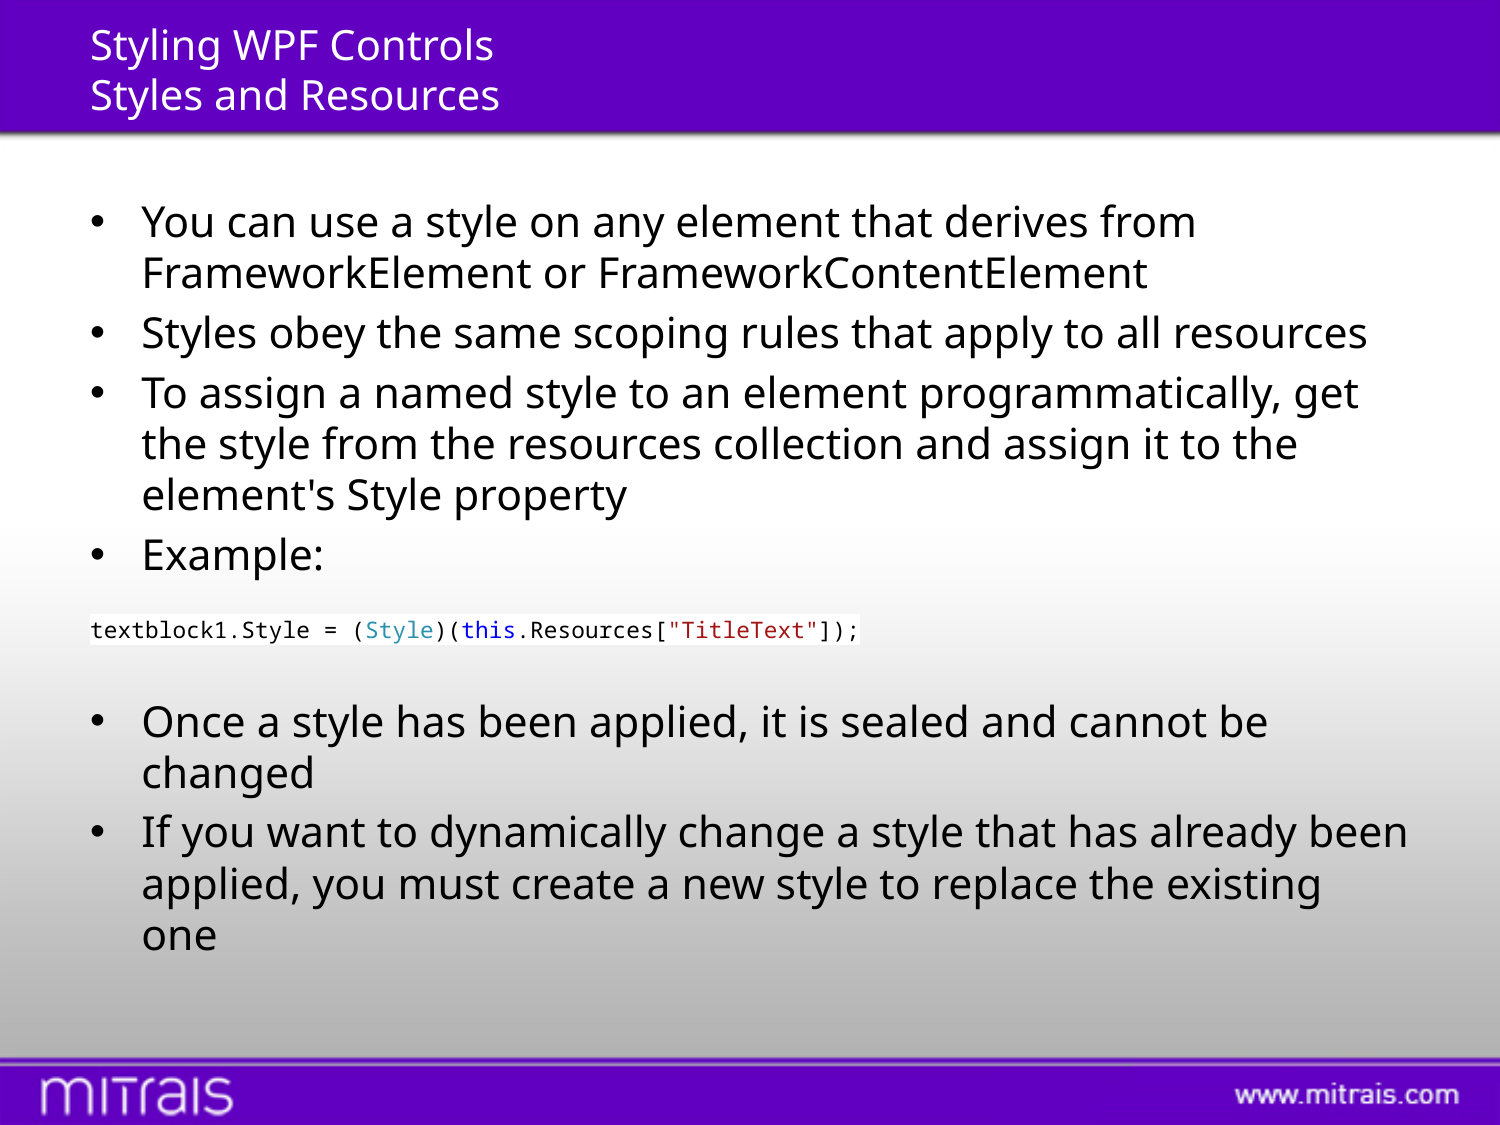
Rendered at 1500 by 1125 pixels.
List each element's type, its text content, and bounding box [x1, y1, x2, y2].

picture [0, 0, 1500, 1125]
title Styling WPF Controls Styles and Resources [74, 0, 1426, 138]
list You can use a style on any element that derives from FrameworkElement or FrameworkContentElement Styles obey the same scoping rules that apply to all resources To assign a named style to an element programmatically, get the style from the resources collection and assign it to the element's Style property Example: textblock1.Style = (Style)(this.Resources["TitleText"]); Once a style has been applied, it is sealed and cannot be changed If you want to dynamically change a style that has already been applied, you must create a new style to replace the existing one [74, 187, 1426, 976]
